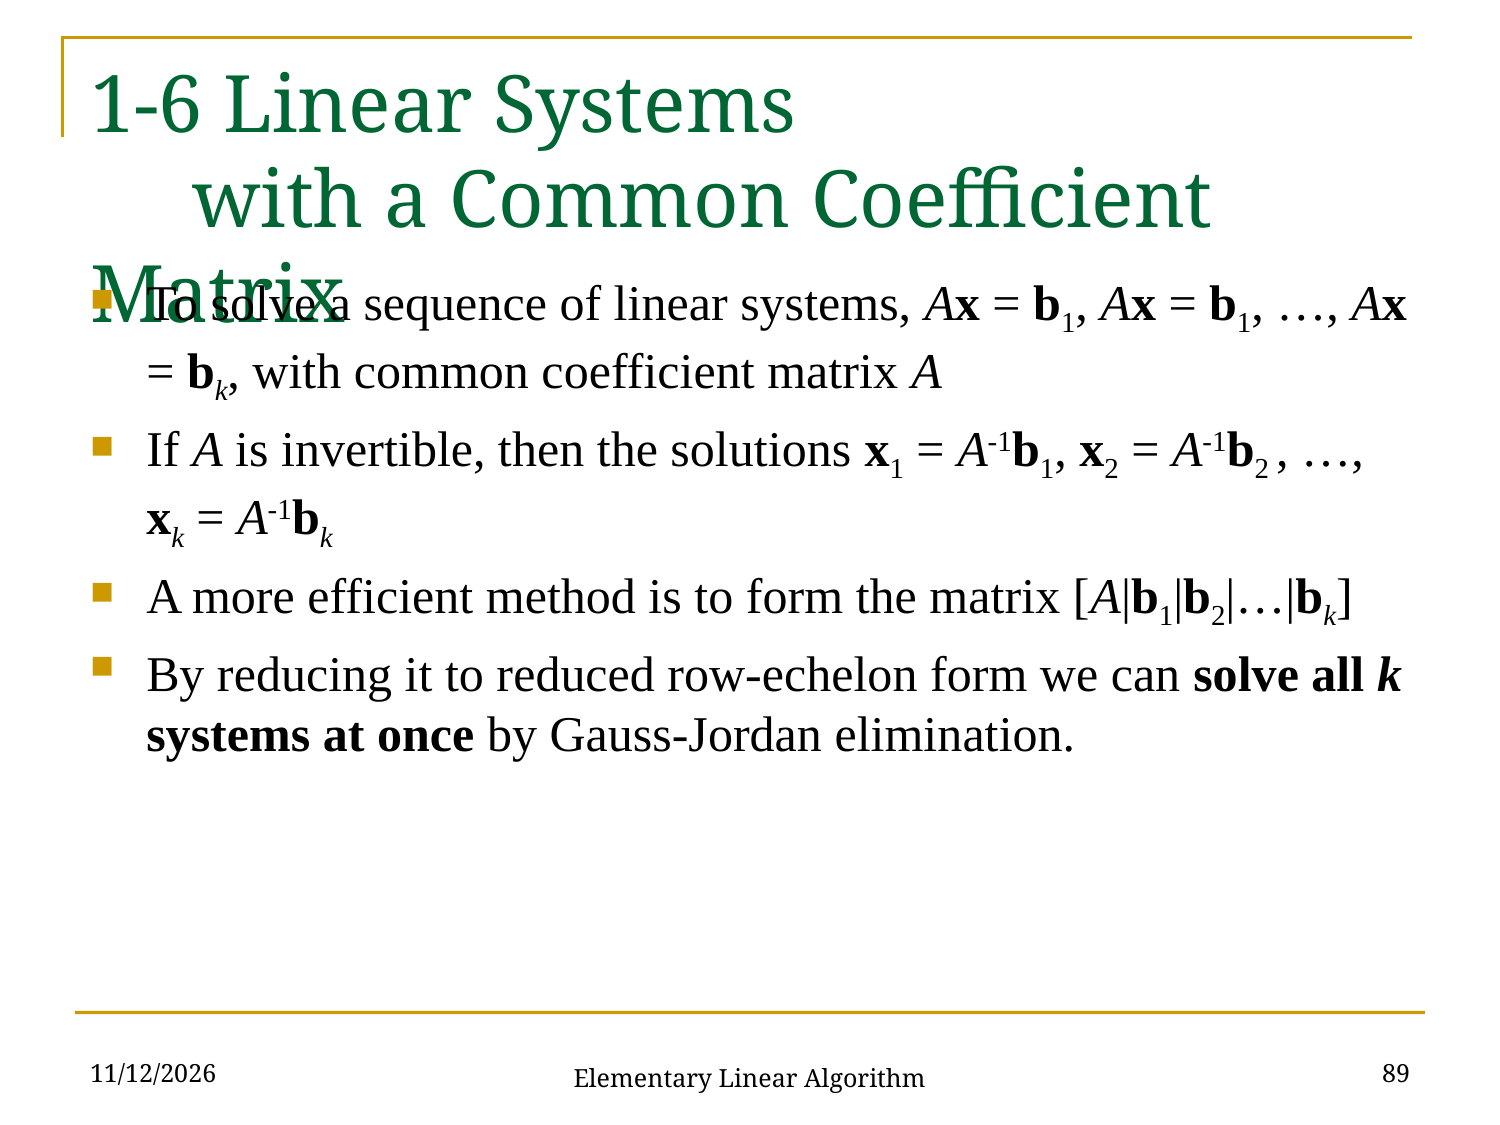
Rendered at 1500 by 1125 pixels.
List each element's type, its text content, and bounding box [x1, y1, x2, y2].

title 1-6 Linear Systems with a Common Coefficient Matrix [75, 45, 1425, 233]
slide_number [74, 1023, 426, 1100]
list To solve a sequence of linear systems, Ax = b1, Ax = b1, …, Ax = bk, with common coefficient matrix A If A is invertible, then the solutions x1 = A-1b1, x2 = A-1b2 , …, xk = A-1bk A more efficient method is to form the matrix [A|b1|b2|…|bk] By reducing it to reduced row-echelon form we can solve all k systems at once by Gauss-Jordan elimination. [75, 262, 1425, 1006]
footer Elementary Linear Algorithm [512, 1024, 988, 1101]
slide_number 89 [1074, 1023, 1426, 1100]
